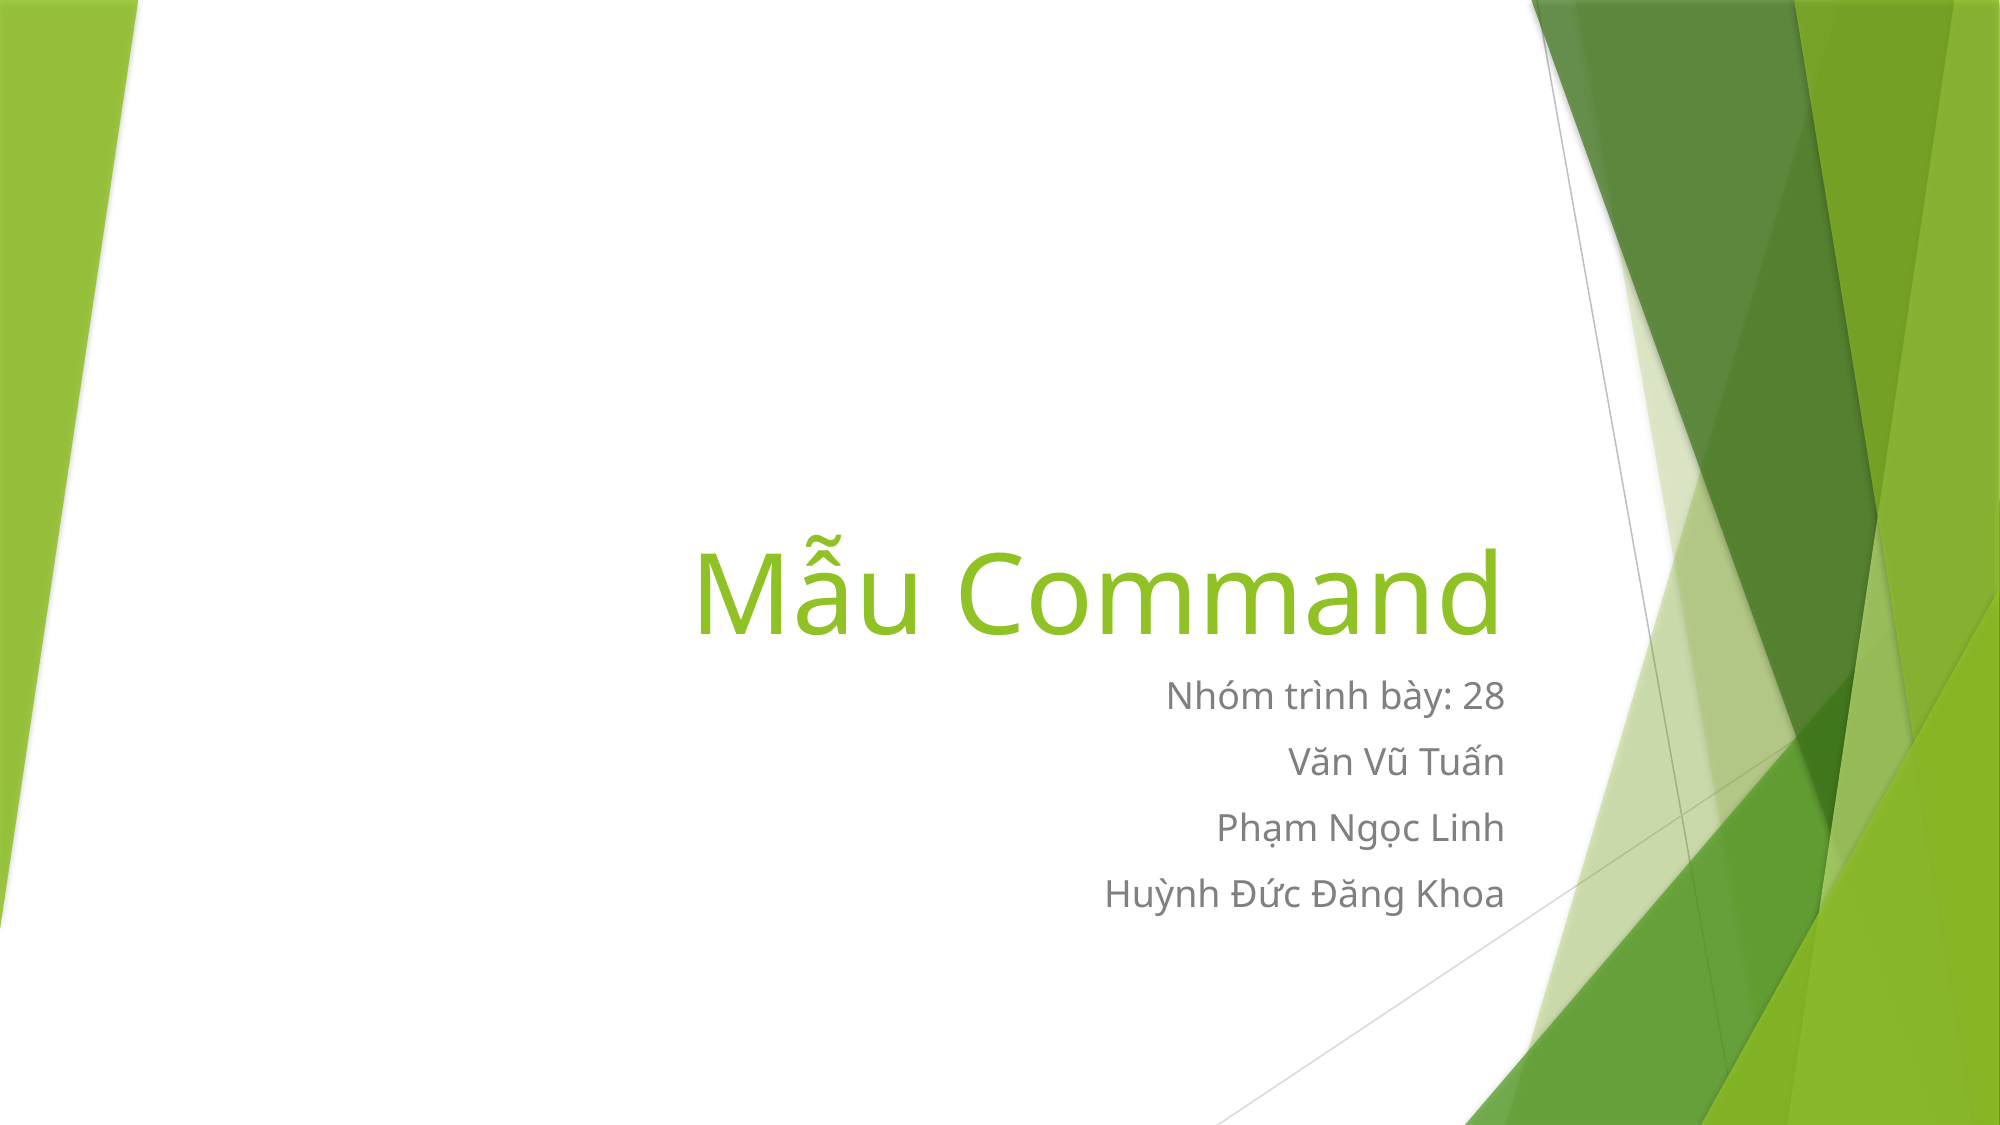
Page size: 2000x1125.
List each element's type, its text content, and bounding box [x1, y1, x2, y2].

title Mẫu Command [247, 394, 1521, 664]
subtitle Nhóm trình bày: 28 Văn Vũ Tuấn Phạm Ngọc Linh Huỳnh Đức Đăng Khoa [247, 664, 1521, 925]
